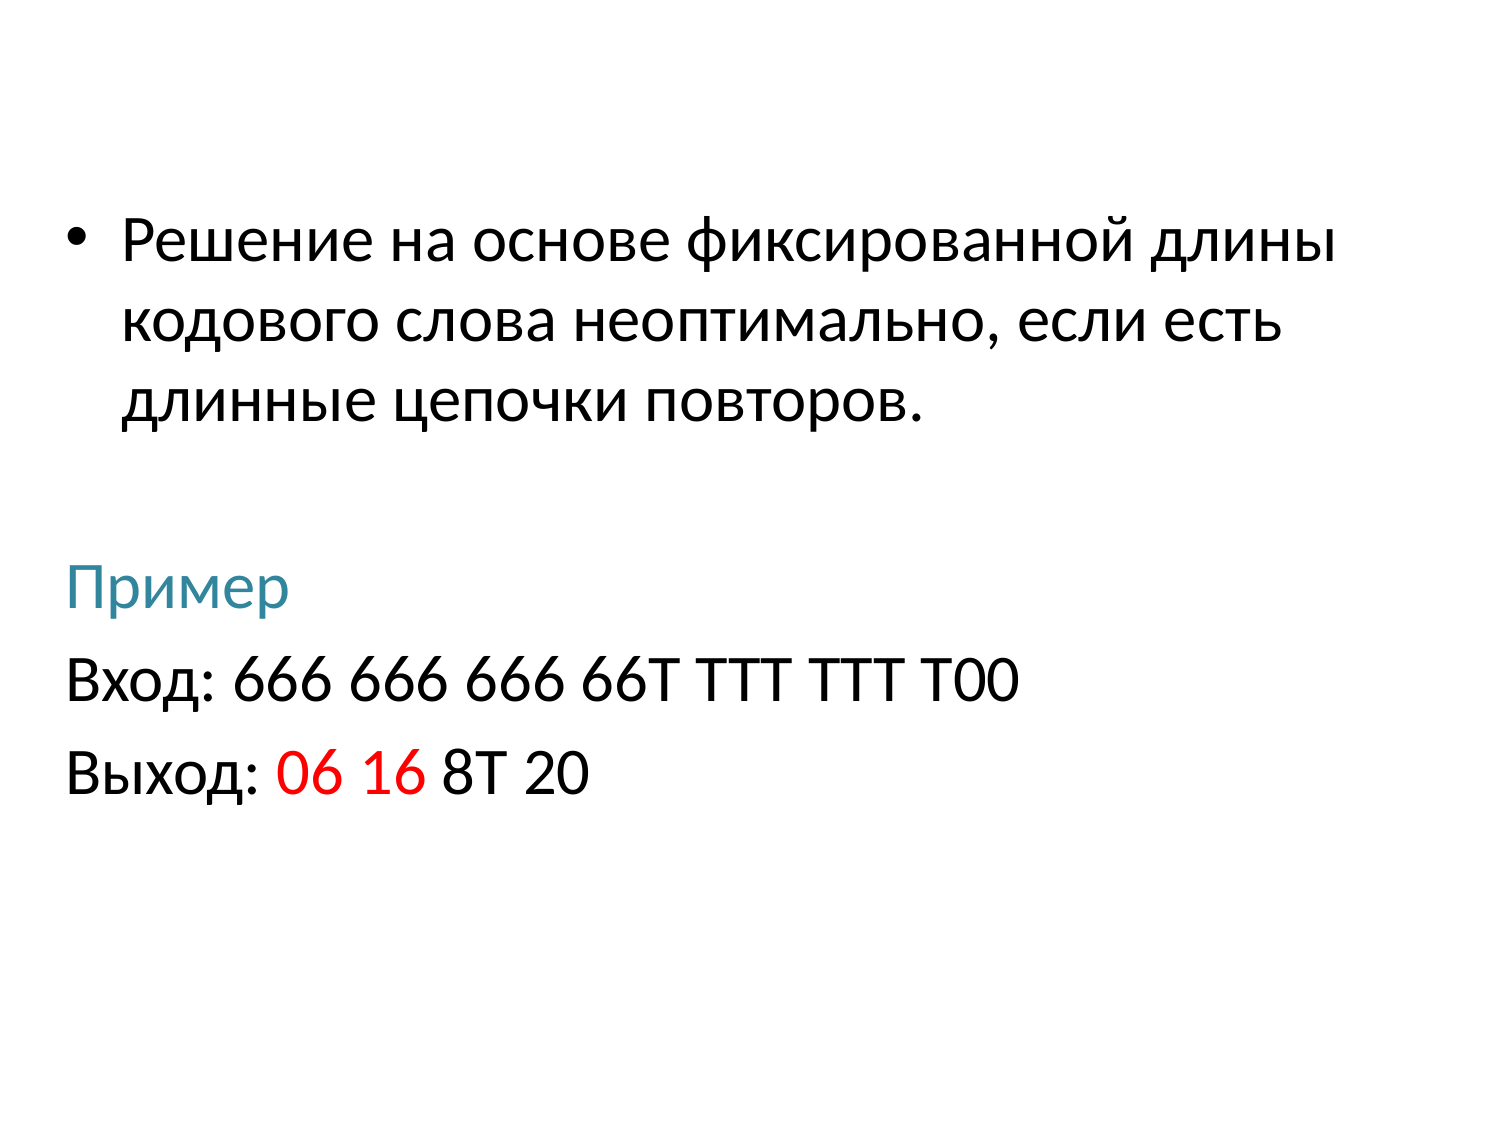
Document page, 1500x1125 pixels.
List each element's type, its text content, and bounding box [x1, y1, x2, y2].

list Решение на основе фиксированной длины кодового слова неоптимально, если есть длинные цепочки повторов. Пример Вход: 666 666 666 66Т ТТТ ТТТ Т00 Выход: 06 16 8Т 20 [50, 187, 1425, 1005]
